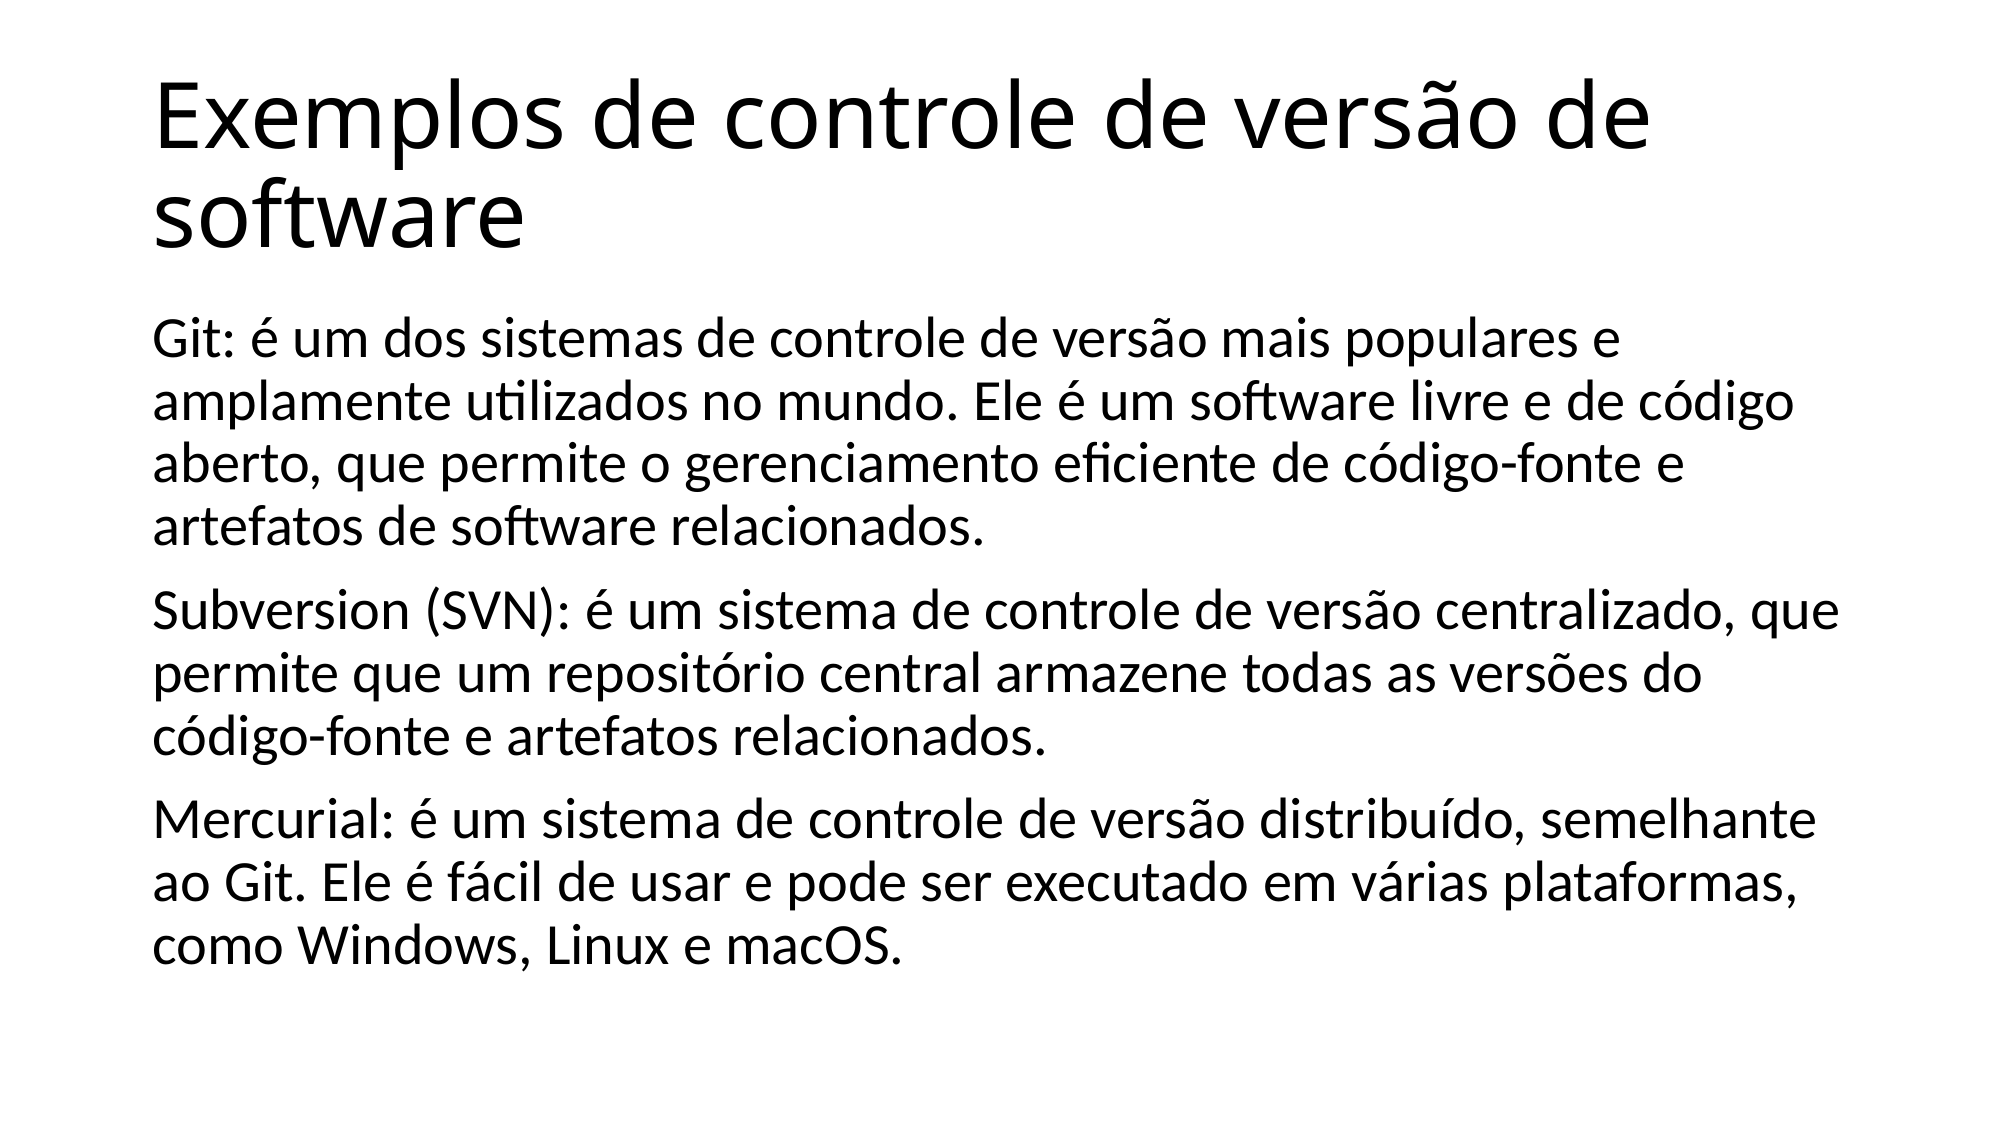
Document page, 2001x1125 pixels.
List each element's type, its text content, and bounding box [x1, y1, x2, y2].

list Git: é um dos sistemas de controle de versão mais populares e amplamente utilizados no mundo. Ele é um software livre e de código aberto, que permite o gerenciamento eficiente de código-fonte e artefatos de software relacionados. Subversion (SVN): é um sistema de controle de versão centralizado, que permite que um repositório central armazene todas as versões do código-fonte e artefatos relacionados. Mercurial: é um sistema de controle de versão distribuído, semelhante ao Git. Ele é fácil de usar e pode ser executado em várias plataformas, como Windows, Linux e macOS. [137, 299, 1863, 1014]
title Exemplos de controle de versão de software [137, 59, 1863, 278]
